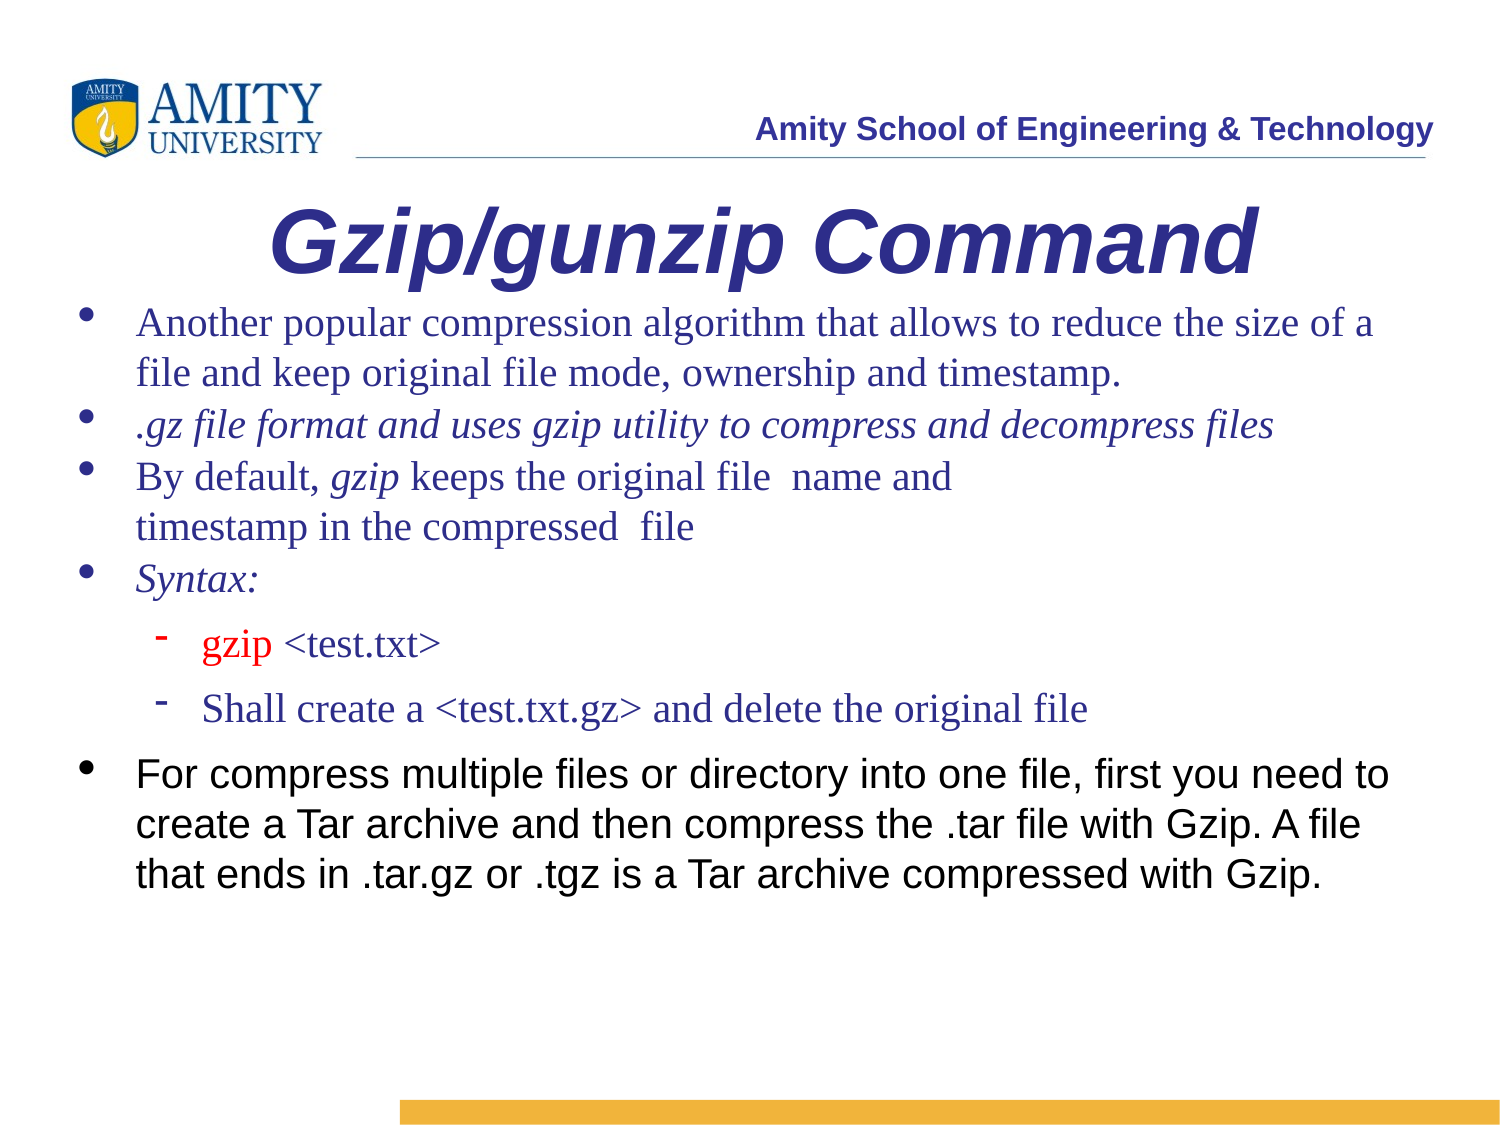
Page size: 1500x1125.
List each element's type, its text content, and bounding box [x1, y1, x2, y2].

text_box Gzip/gunzip Command [75, 174, 1425, 363]
text_box Another popular compression algorithm that allows to reduce the size of a file and keep original file mode, ownership and timestamp. .gz file format and uses gzip utility to compress and decompress files By default, gzip keeps the original file name and timestamp in the compressed file Syntax: gzip <test.txt> Shall create a <test.txt.gz> and delete the original file For compress multiple files or directory into one file, first you need to create a Tar archive and then compress the .tar file with Gzip. A file that ends in .tar.gz or .tgz is a Tar archive compressed with Gzip. [62, 287, 1413, 1030]
picture [0, 0, 1500, 188]
